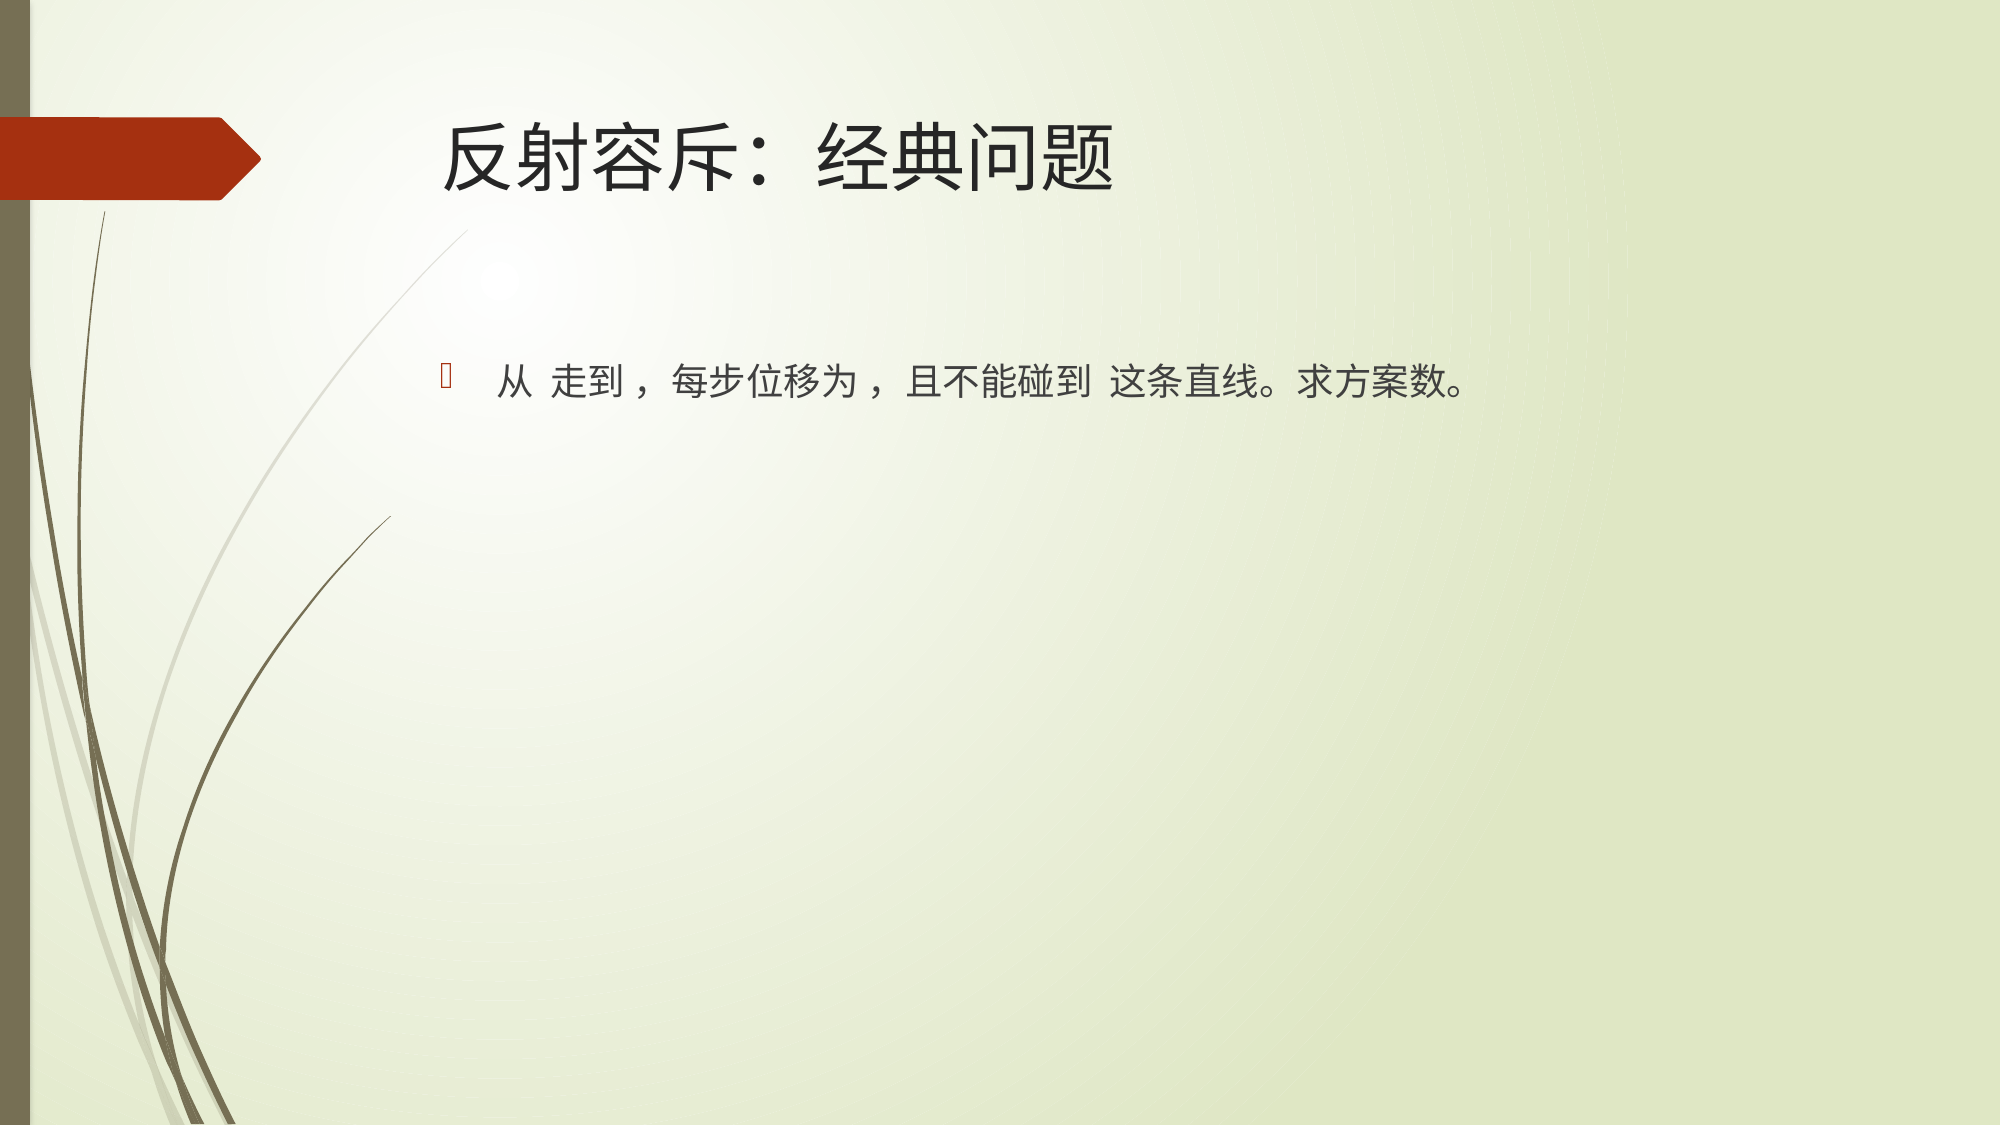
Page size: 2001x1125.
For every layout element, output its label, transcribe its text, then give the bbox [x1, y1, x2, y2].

title 反射容斥：经典问题 [425, 102, 1888, 313]
